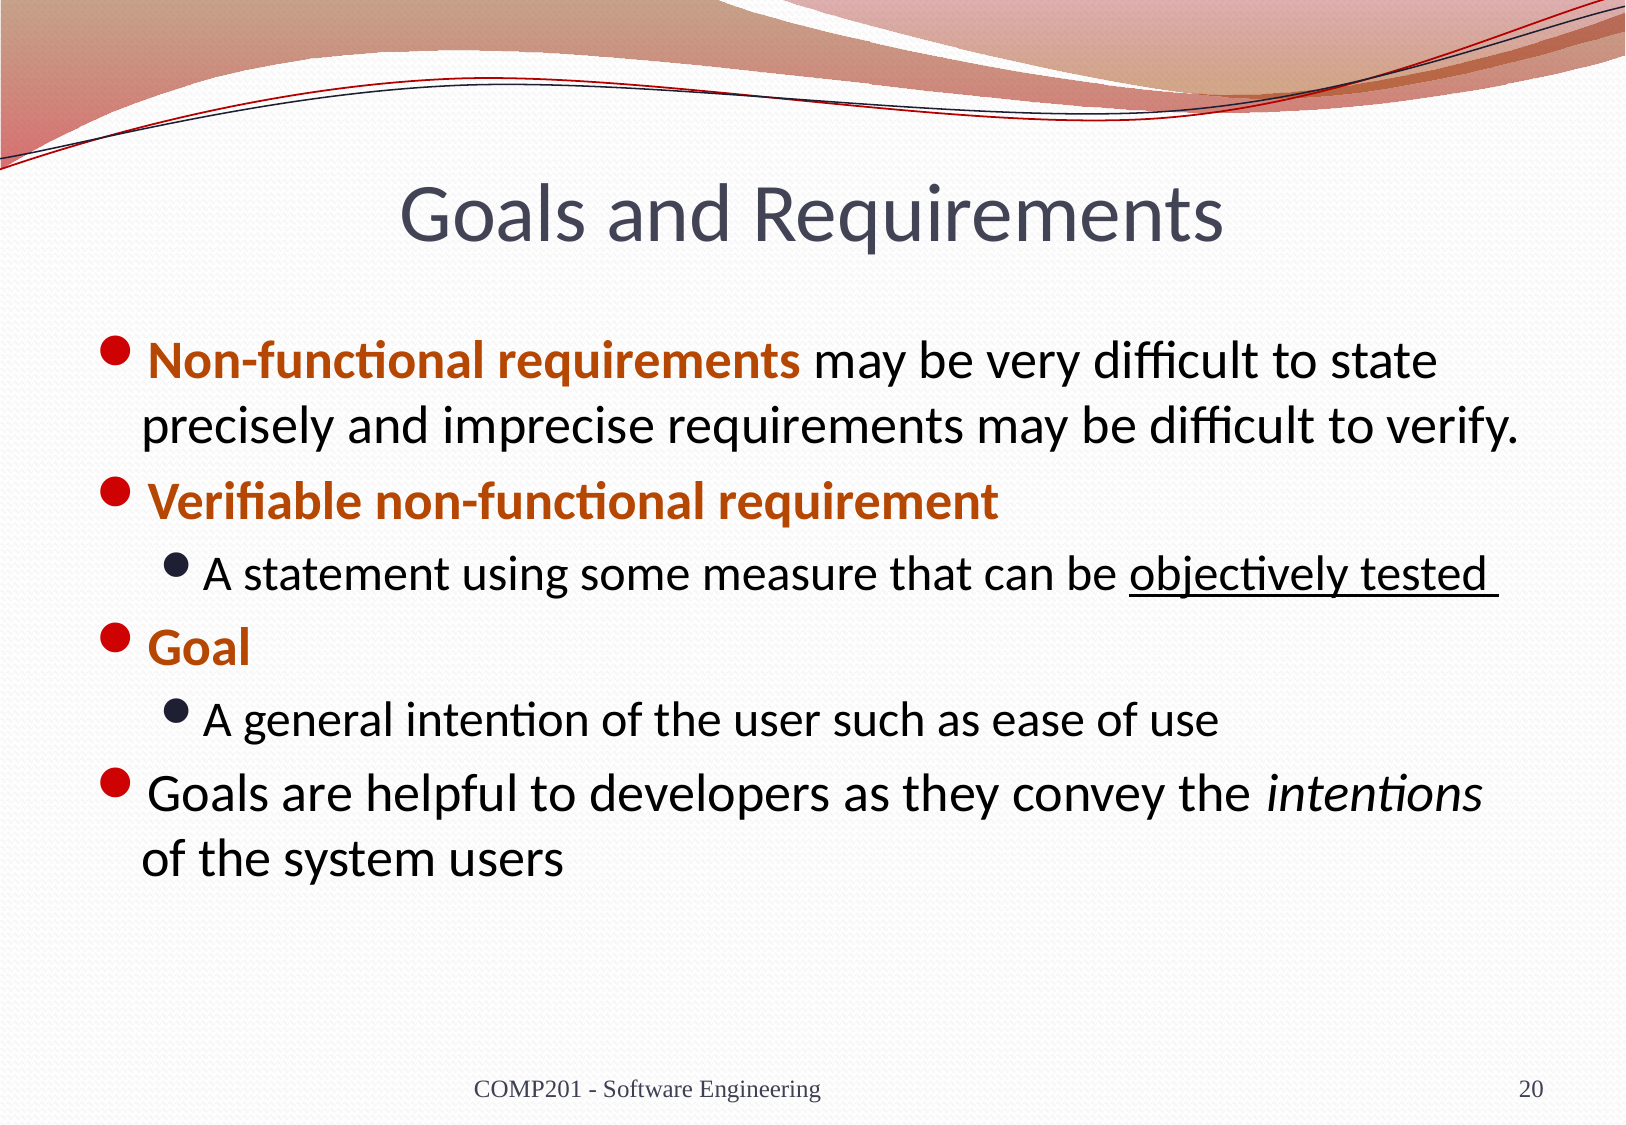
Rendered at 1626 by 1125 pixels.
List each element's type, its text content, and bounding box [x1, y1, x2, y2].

slide_number 20 [1408, 1042, 1544, 1103]
list Non-functional requirements may be very difficult to state precisely and imprecise requirements may be difficult to verify. Verifiable non-functional requirement A statement using some measure that can be objectively tested Goal A general intention of the user such as ease of use Goals are helpful to developers as they convey the intentions of the system users [81, 317, 1544, 1038]
title Goals and Requirements [81, 115, 1544, 258]
footer COMP201 - Software Engineering [473, 1042, 1070, 1103]
